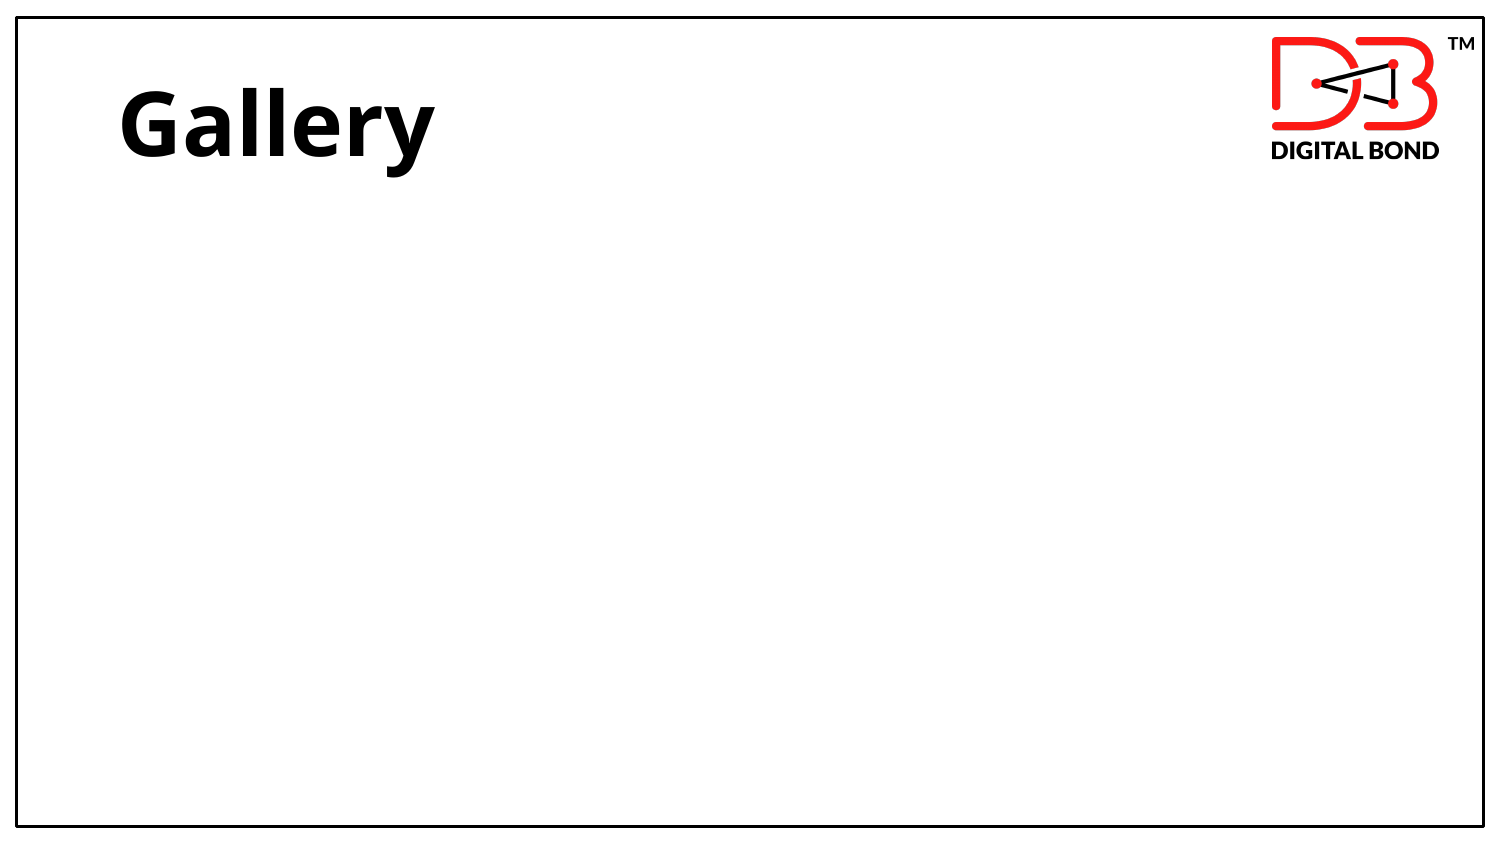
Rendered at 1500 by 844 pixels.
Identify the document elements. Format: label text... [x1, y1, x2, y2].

title Gallery [102, 51, 1229, 168]
picture [1265, 26, 1481, 167]
